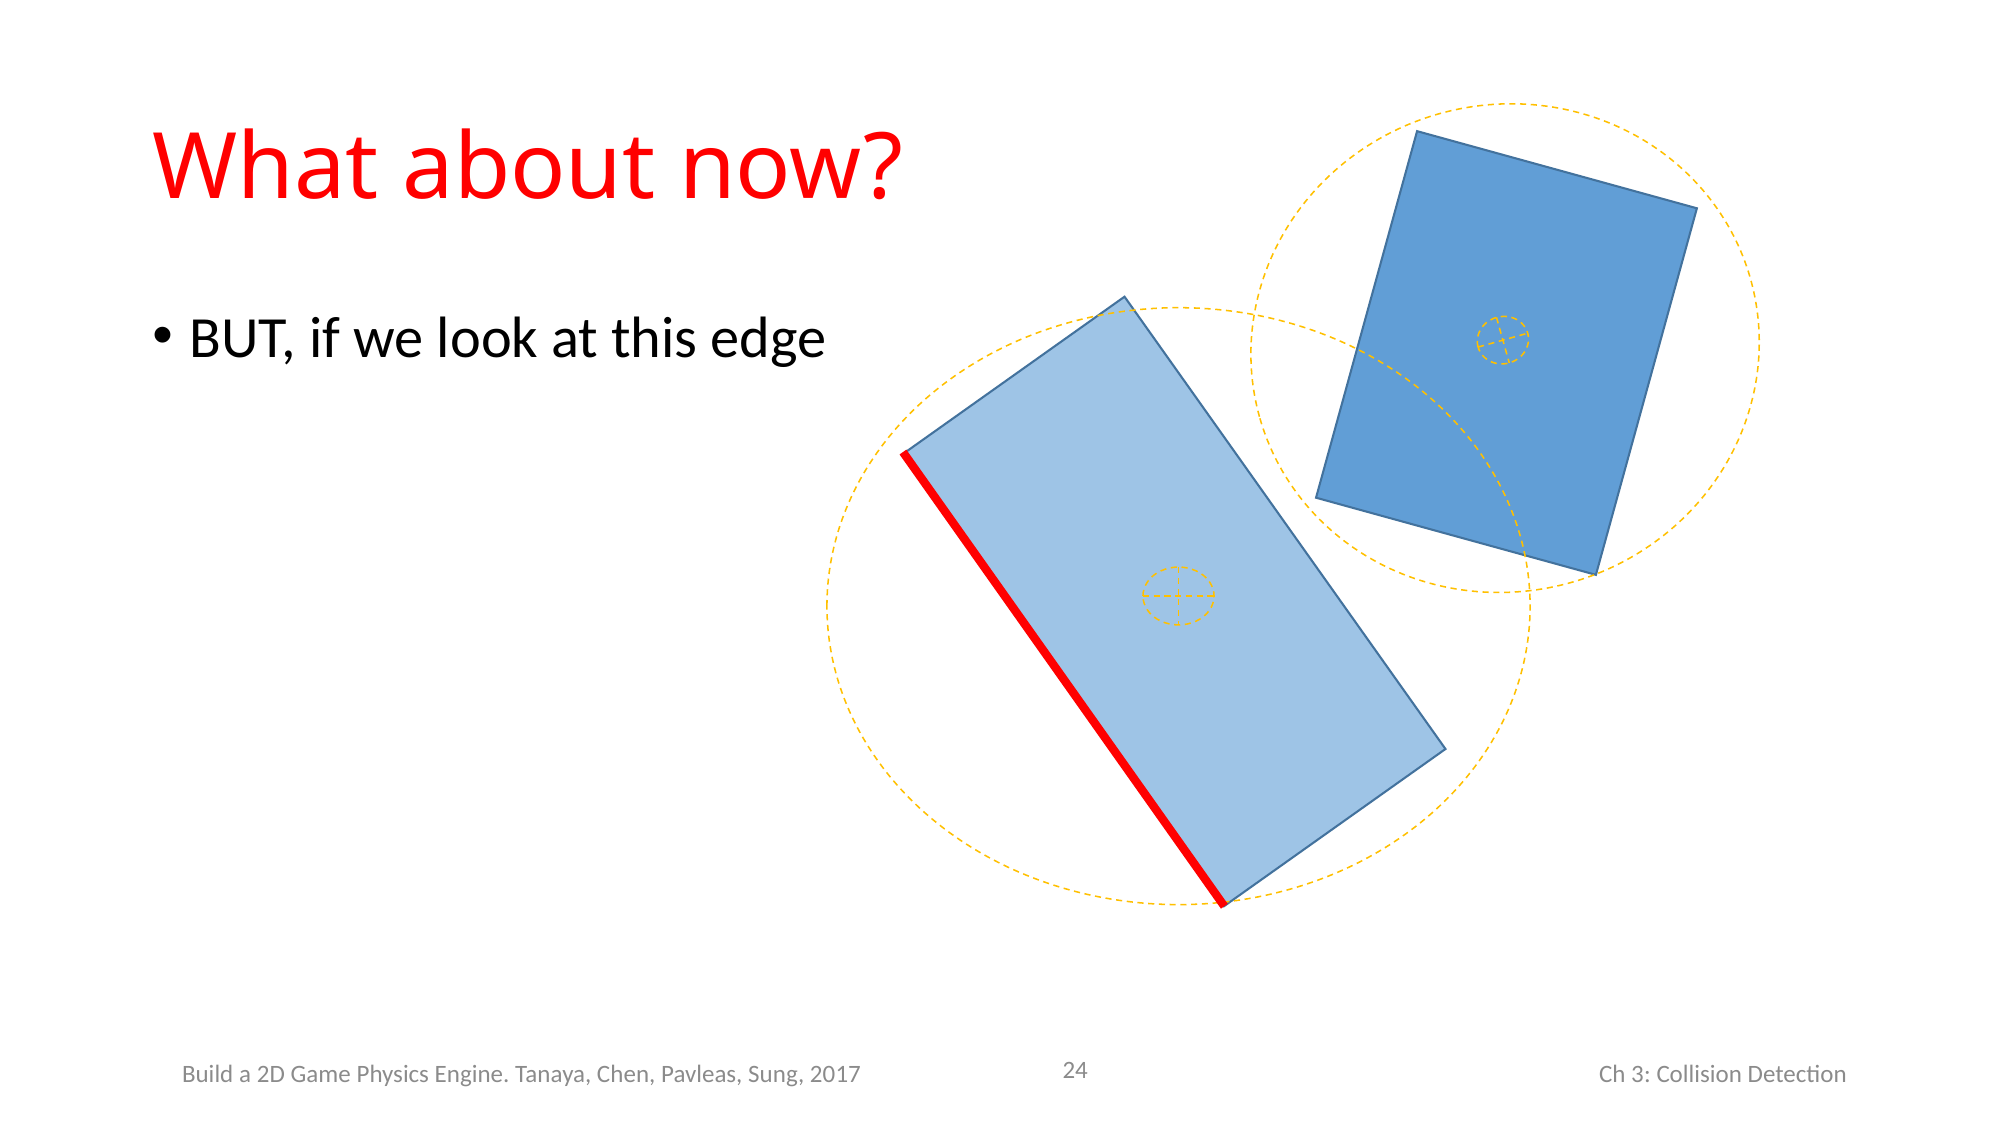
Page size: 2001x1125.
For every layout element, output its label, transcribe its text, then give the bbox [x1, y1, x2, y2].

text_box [826, 307, 1531, 905]
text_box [902, 452, 1225, 907]
list BUT, if we look at this edge [137, 299, 1863, 1014]
title What about now? [137, 59, 1863, 278]
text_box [1250, 104, 1761, 592]
